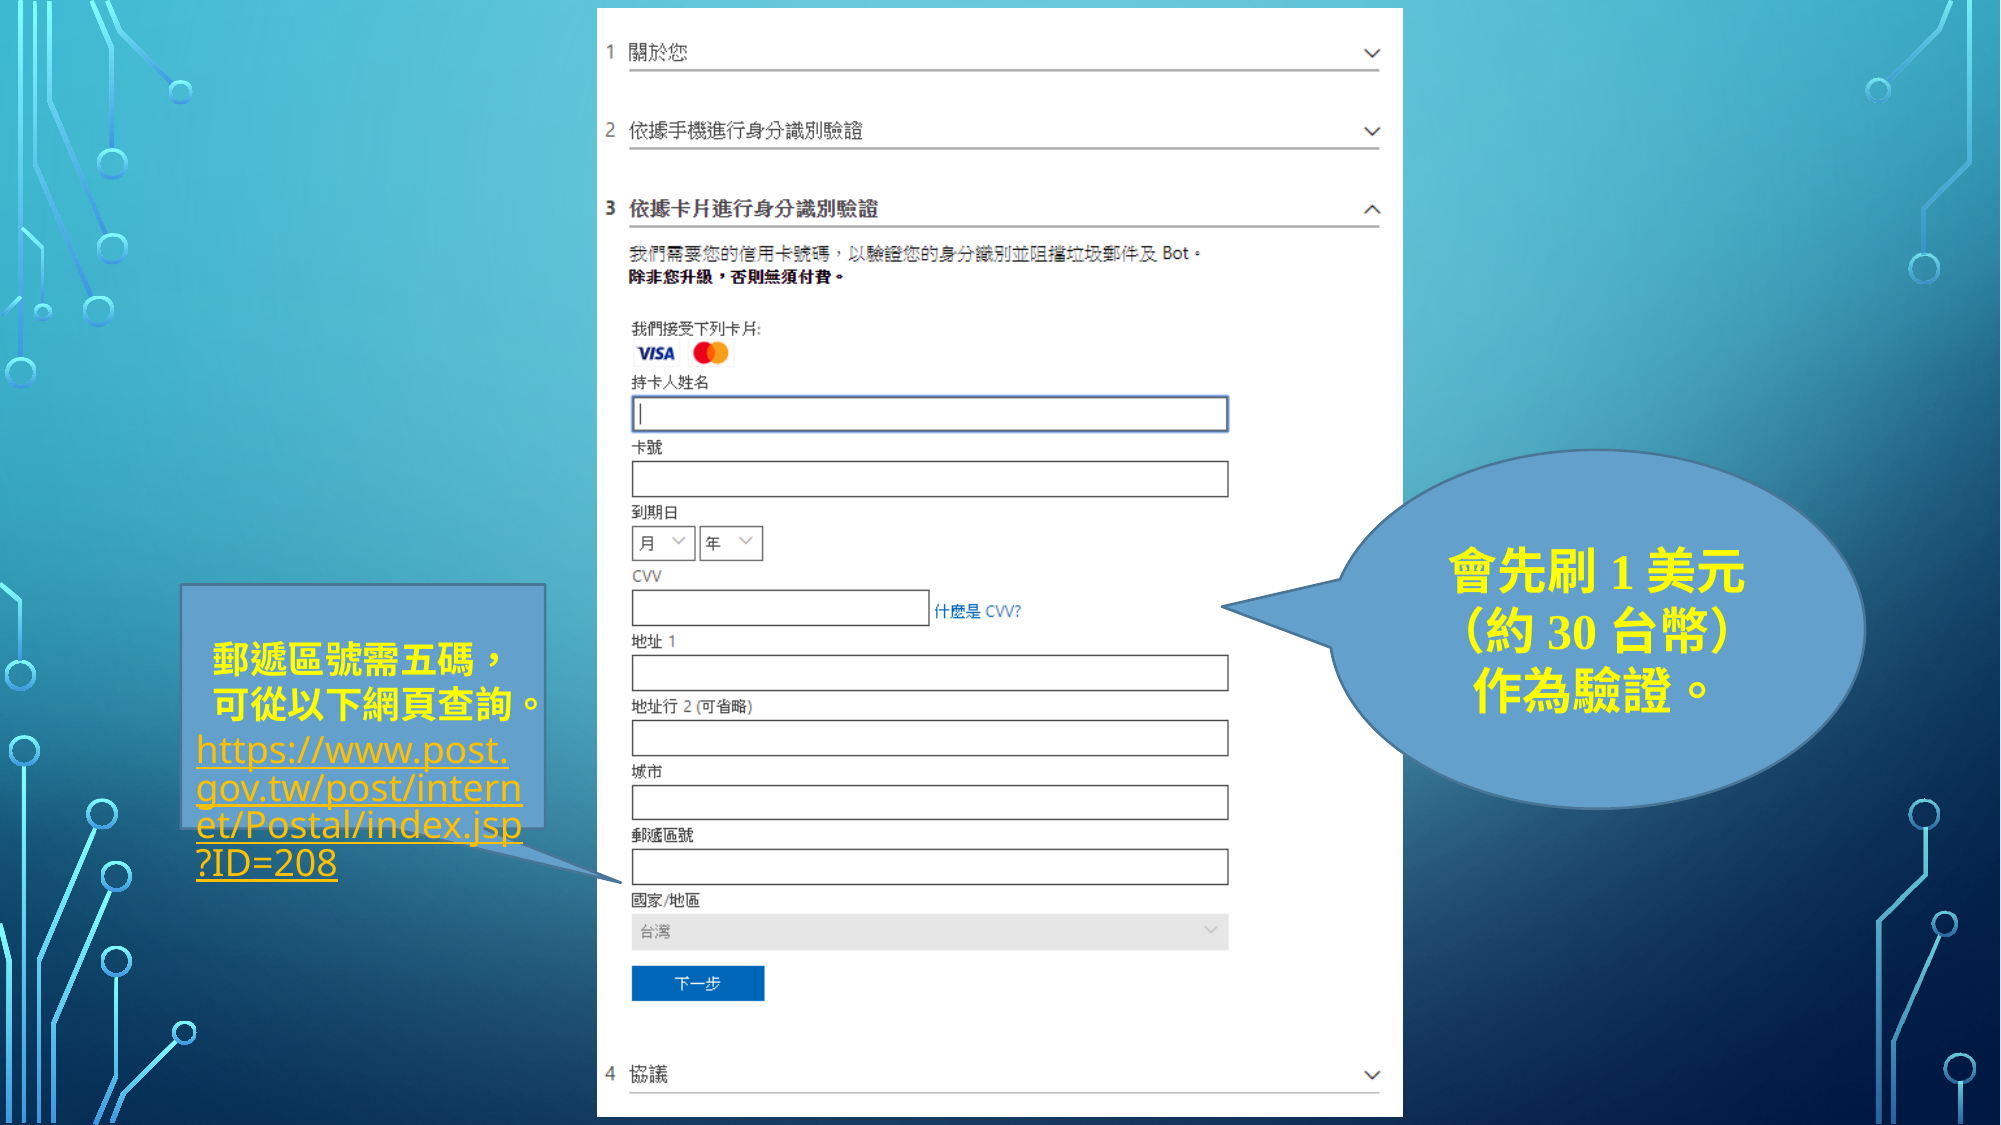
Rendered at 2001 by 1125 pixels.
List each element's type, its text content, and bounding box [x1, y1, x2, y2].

text_box 會先刷1美元（約30台幣）作為驗證。 [1404, 448, 1867, 811]
text_box 郵遞區號需五碼，可從以下網頁查詢。 https://www.post.gov.tw/post/internet/Postal/index.jsp?ID=208 [179, 583, 596, 879]
picture [596, 8, 1404, 1117]
